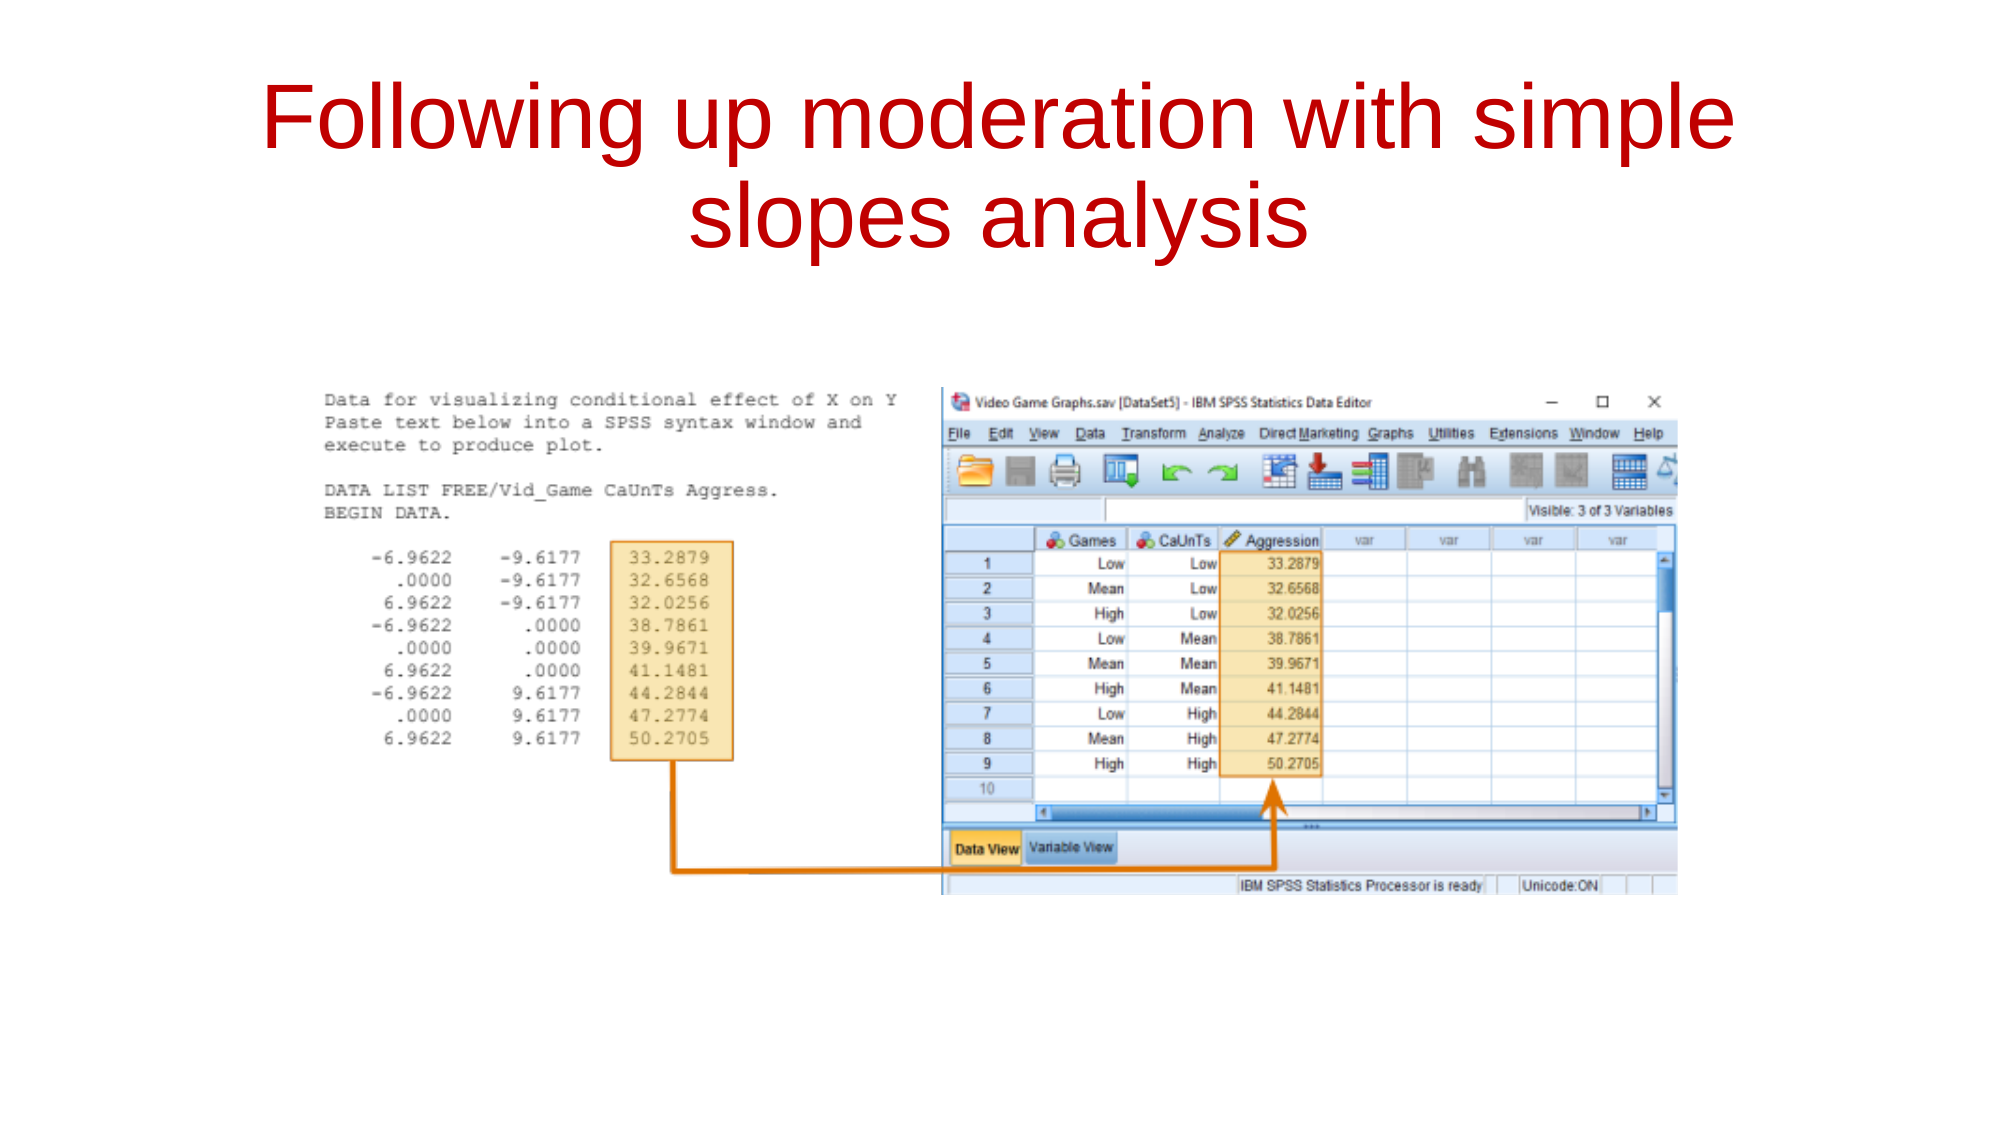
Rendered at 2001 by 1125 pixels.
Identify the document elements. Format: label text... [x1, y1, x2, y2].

title Following up moderation with simple slopes analysis [137, 59, 1863, 278]
picture [322, 387, 1678, 895]
